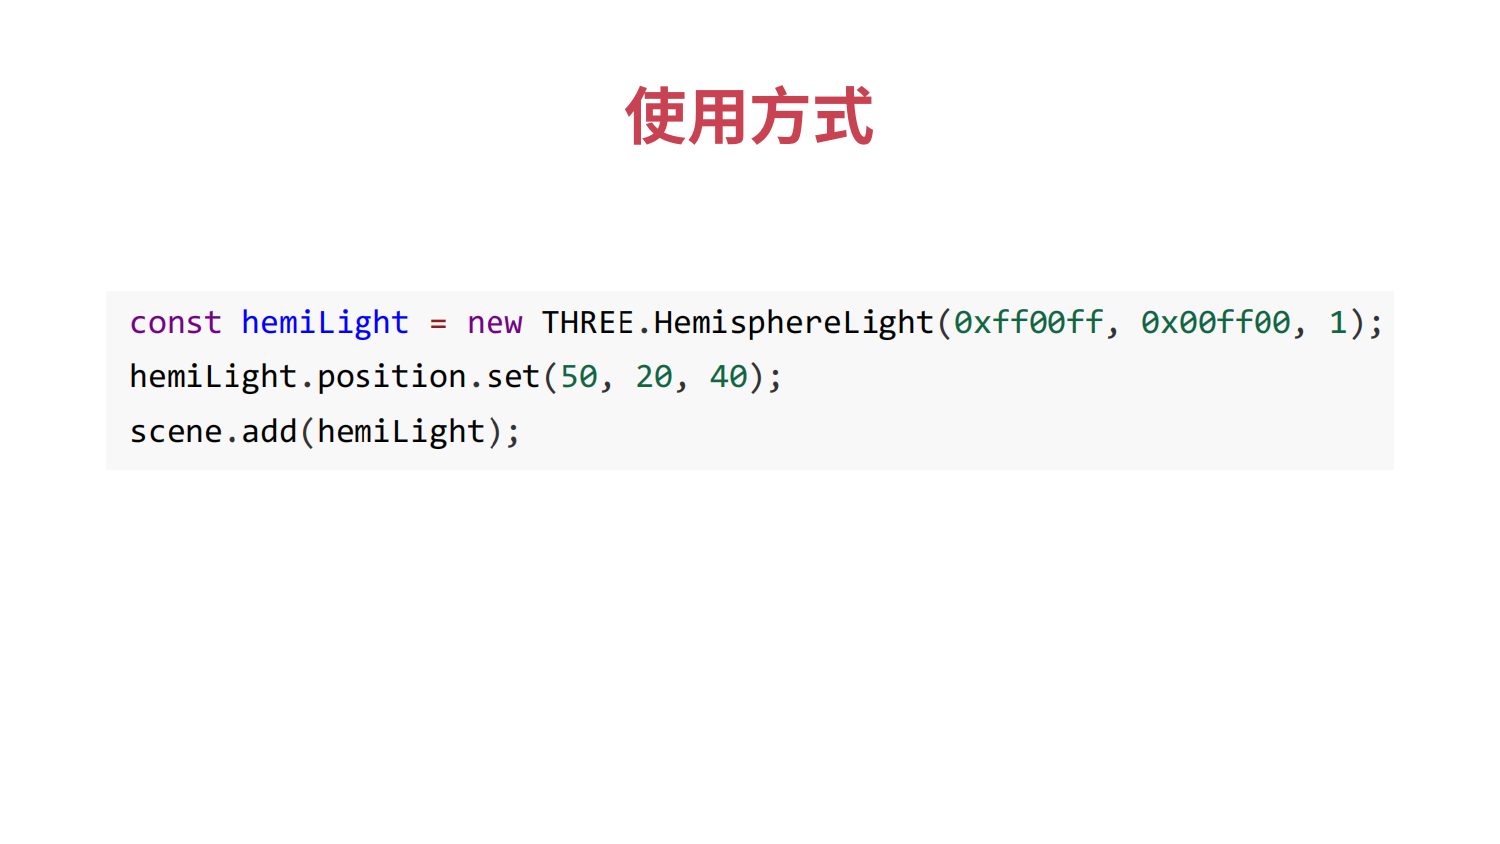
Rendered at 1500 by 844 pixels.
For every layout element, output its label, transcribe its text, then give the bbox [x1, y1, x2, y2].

picture [106, 291, 1394, 470]
text_box 使用方式 [609, 69, 890, 235]
